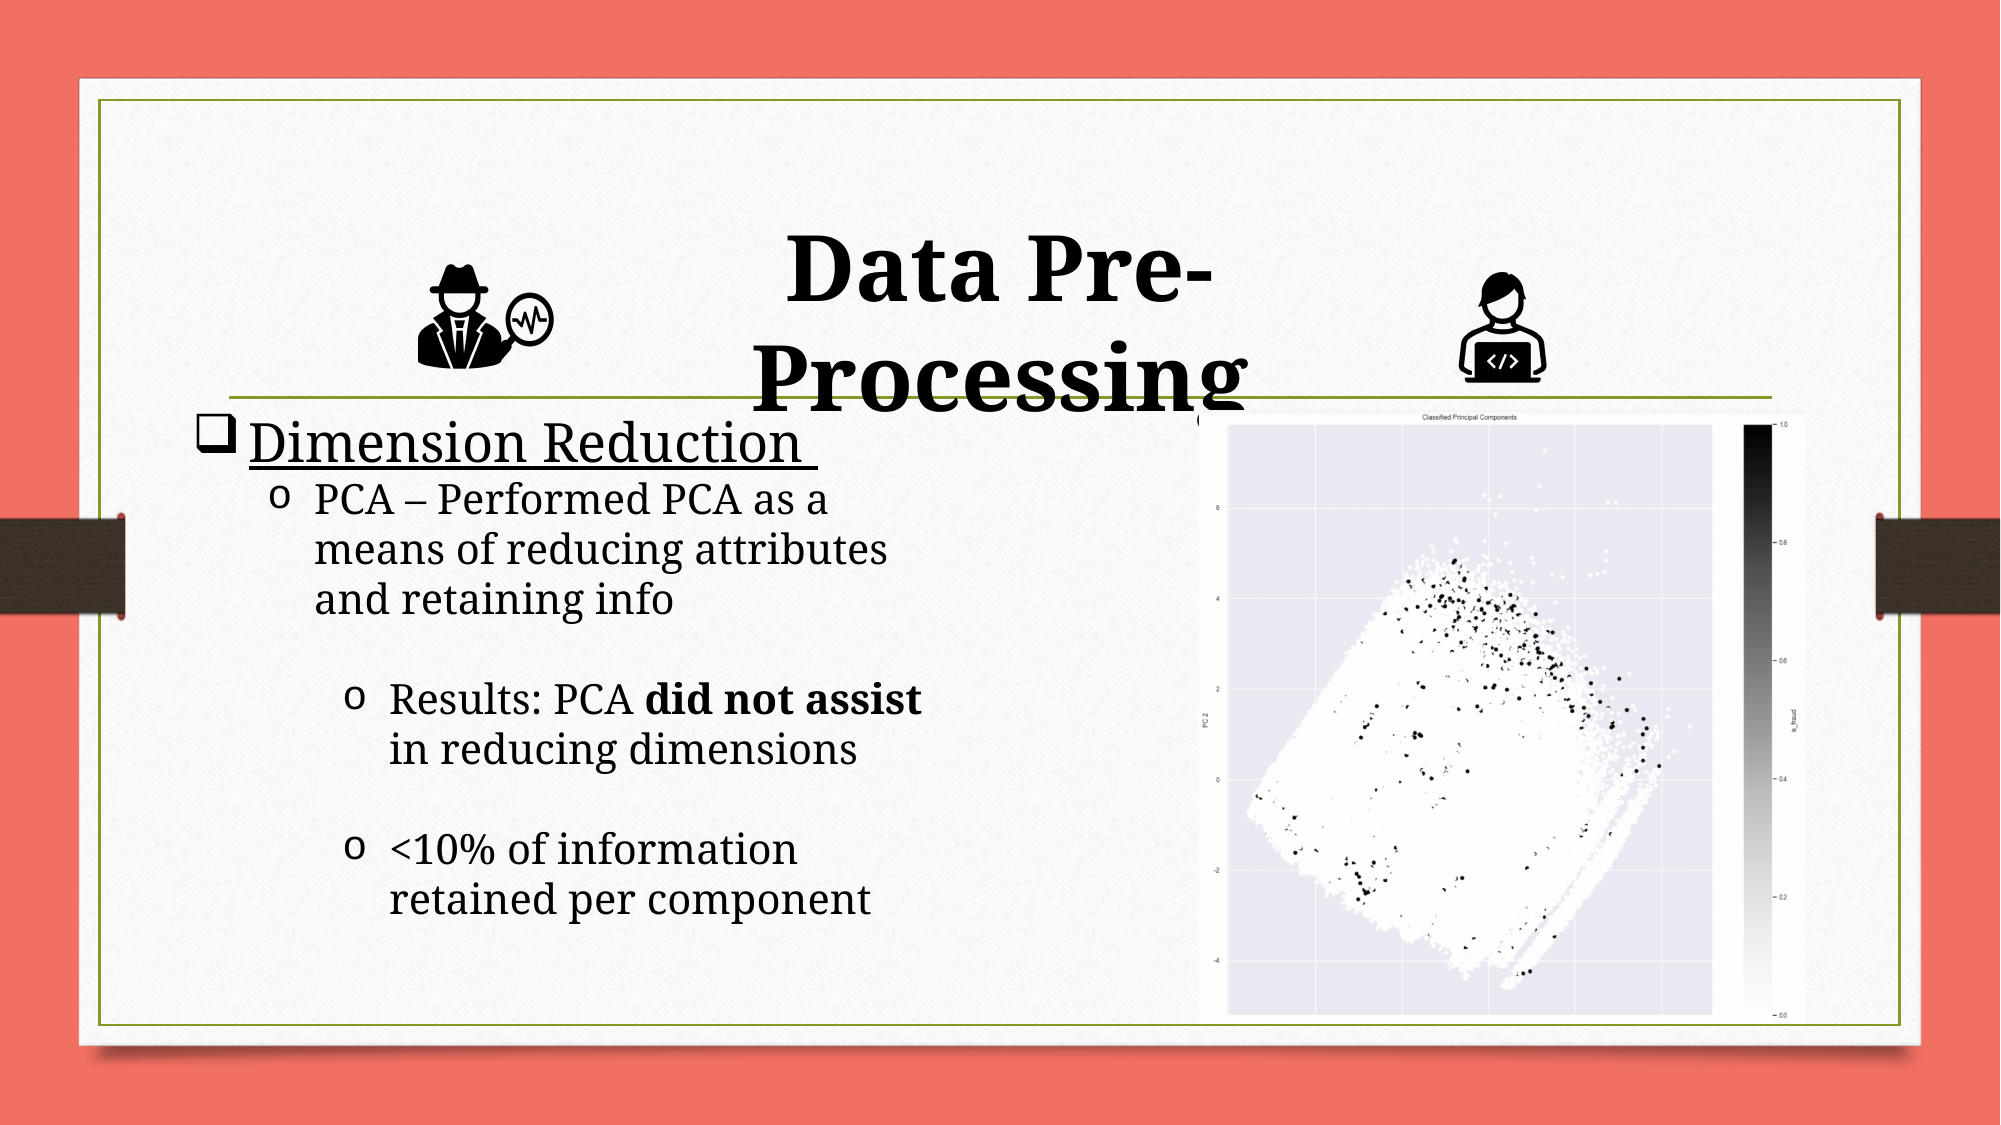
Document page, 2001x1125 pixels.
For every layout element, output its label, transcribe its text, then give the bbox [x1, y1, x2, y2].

text_box Dimension Reduction PCA – Performed PCA as a means of reducing attributes and retaining info Results: PCA did not assist in reducing dimensions <10% of information retained per component [177, 335, 983, 1125]
text_box Data Pre-Processing [559, 254, 1441, 385]
picture [0, 0, 2001, 1125]
